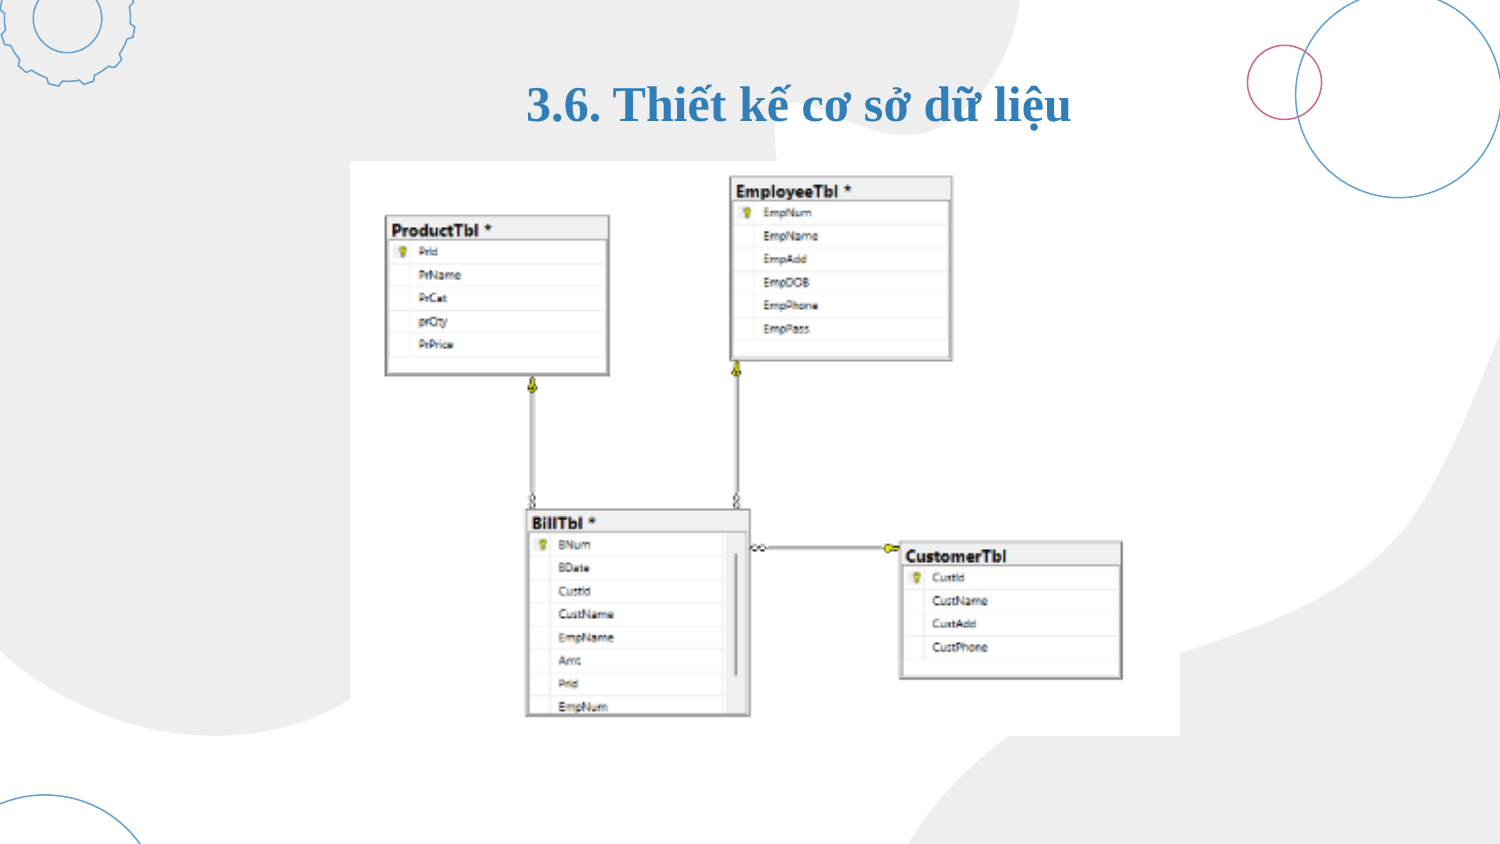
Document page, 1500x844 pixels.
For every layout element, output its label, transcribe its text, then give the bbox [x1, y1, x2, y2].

picture [350, 161, 1180, 736]
text_box 3.6. Thiết kế cơ sở dữ liệu [436, 33, 1094, 139]
